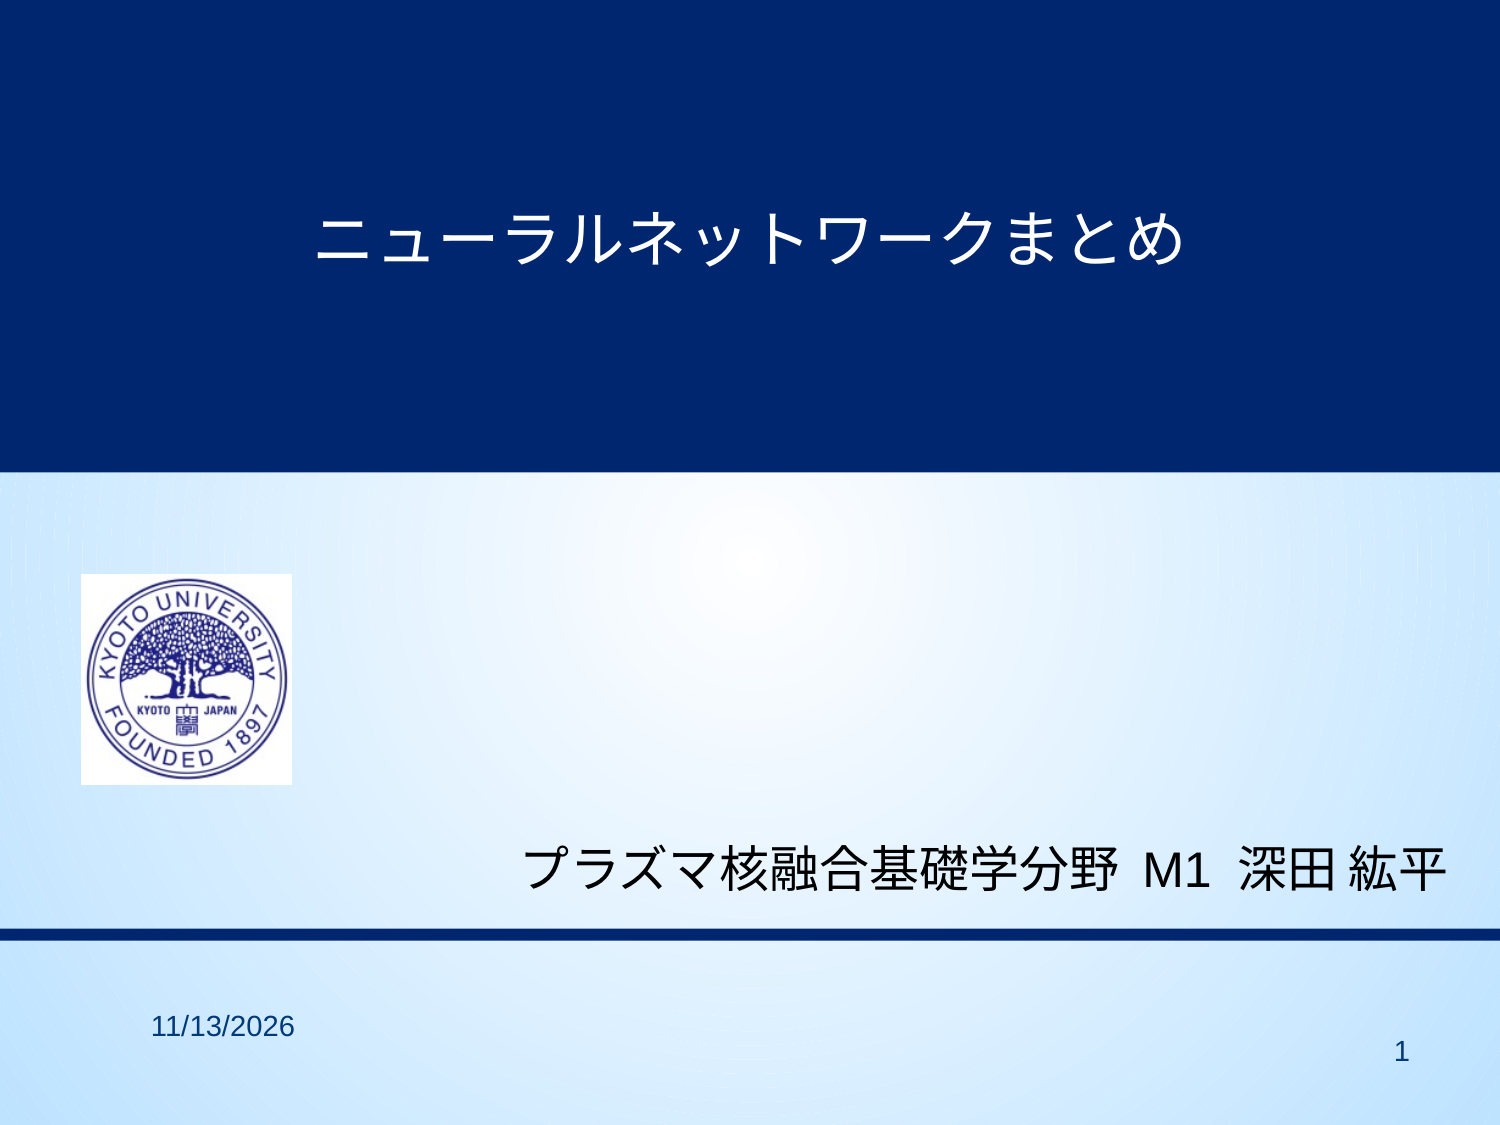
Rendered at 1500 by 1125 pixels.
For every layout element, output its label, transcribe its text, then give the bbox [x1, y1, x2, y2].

picture [81, 574, 292, 785]
title ニューラルネットワークまとめ [19, 78, 1481, 398]
slide_number 1 [1074, 1024, 1425, 1103]
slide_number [135, 999, 486, 1078]
subtitle プラズマ核融合基礎学分野 M1 深田 紘平 [485, 829, 1464, 908]
